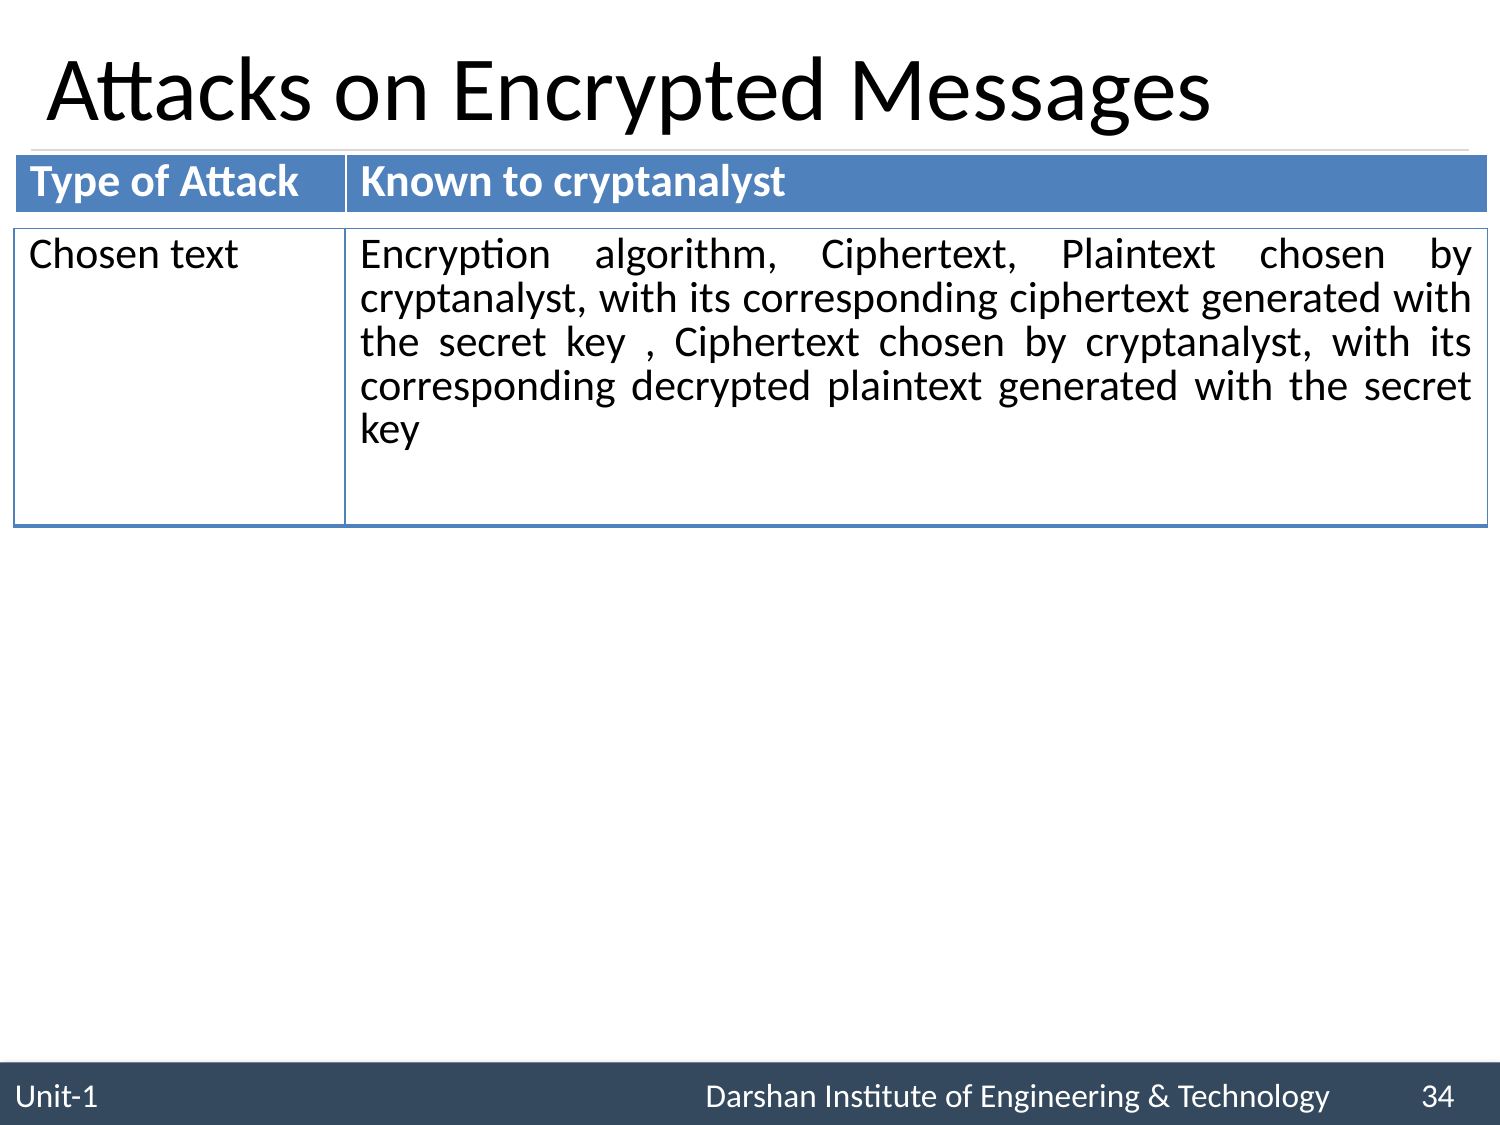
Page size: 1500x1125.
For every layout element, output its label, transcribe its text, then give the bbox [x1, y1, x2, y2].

table_header Type of Attack [16, 155, 345, 212]
table_header Encryption algorithm, Ciphertext, Plaintext chosen by cryptanalyst, with its corresponding ciphertext generated with the secret key , Ciphertext chosen by cryptanalyst, with its corresponding decrypted plaintext generated with the secret key [346, 229, 1487, 524]
table_header Known to cryptanalyst [347, 155, 1487, 212]
table_header Chosen text [15, 229, 344, 524]
title Attacks on Encrypted Messages [31, 17, 1469, 150]
